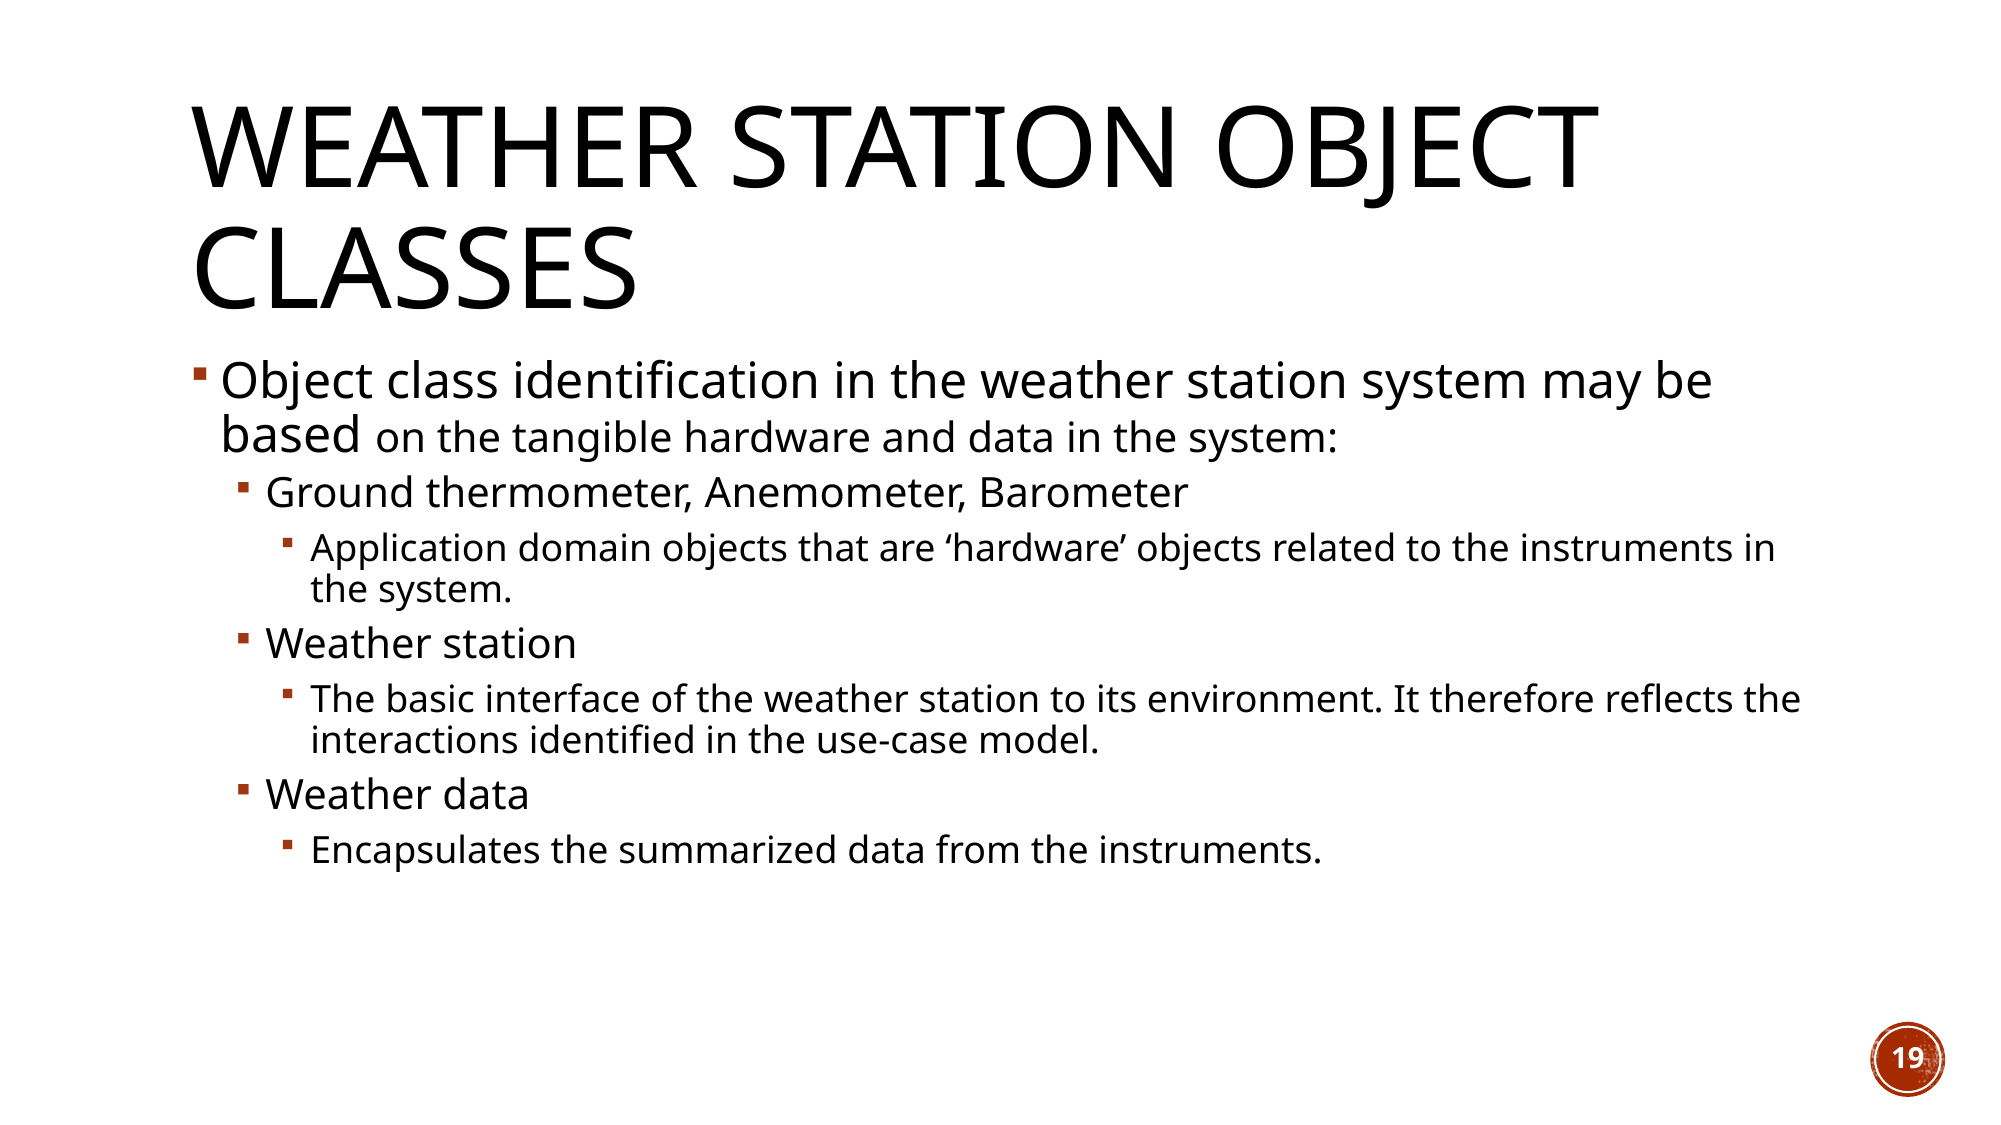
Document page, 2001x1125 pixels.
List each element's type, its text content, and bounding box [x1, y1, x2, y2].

title Weather station object classes [175, 79, 1826, 344]
slide_number 19 [1855, 1028, 1961, 1089]
list Object class identification in the weather station system may be based on the tangible hardware and data in the system: Ground thermometer, Anemometer, Barometer Application domain objects that are ‘hardware’ objects related to the instruments in the system. Weather station The basic interface of the weather station to its environment. It therefore reflects the interactions identified in the use-case model. Weather data Encapsulates the summarized data from the instruments. [175, 348, 1826, 1013]
